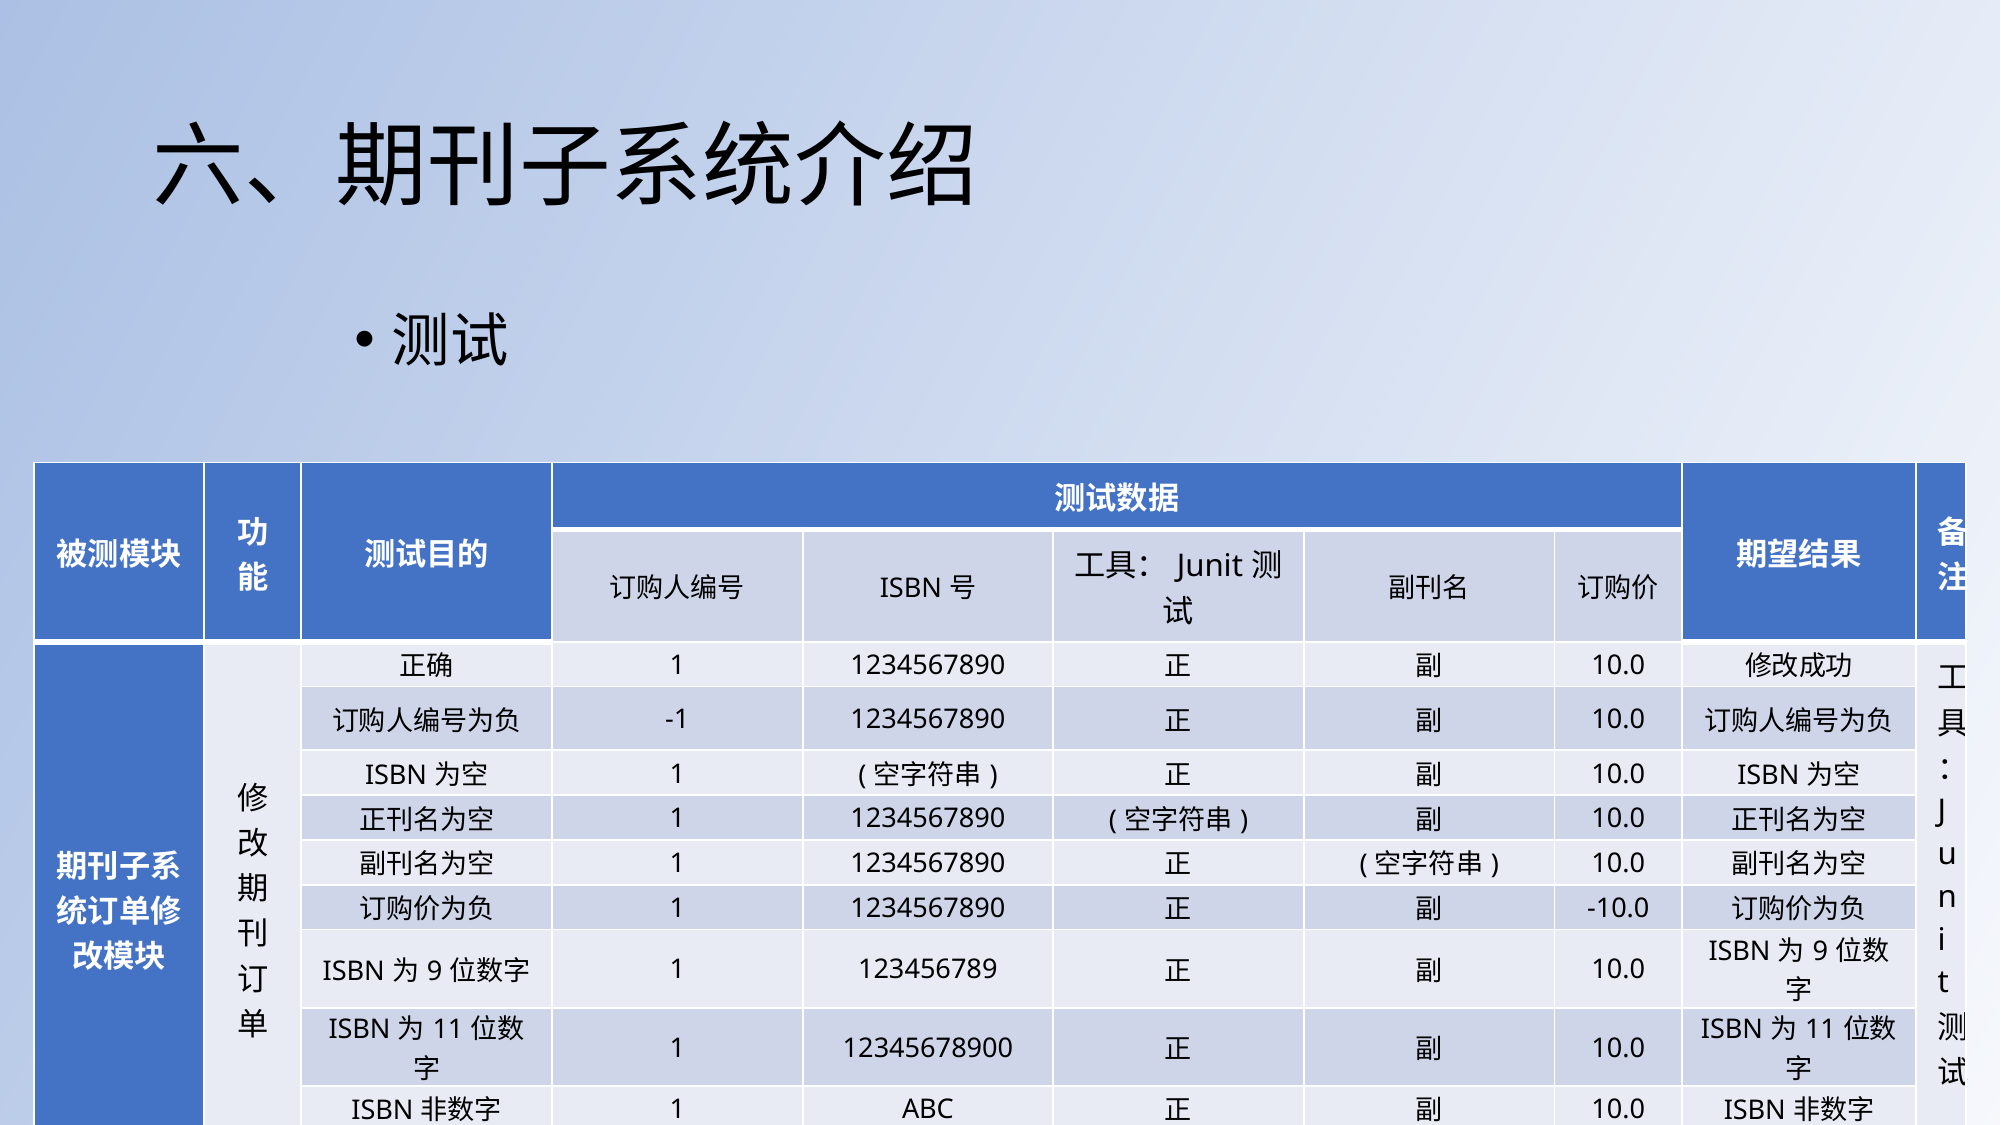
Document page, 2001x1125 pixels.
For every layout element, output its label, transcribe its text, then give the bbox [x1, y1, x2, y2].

table_cell 1234567890 [804, 796, 1052, 839]
table_cell 副 [1305, 886, 1554, 929]
table_header 测试数据 [553, 463, 1681, 527]
table_cell 订购人编号为负 [1683, 687, 1915, 749]
table_cell ISBN为空 [1683, 751, 1915, 794]
title 六、期刊子系统介绍 [137, 59, 1863, 278]
table_cell 副 [1305, 1087, 1554, 1125]
table_cell 10.0 [1555, 930, 1681, 1007]
table_cell ISBN为9位数字 [302, 930, 551, 1007]
table_cell 1234567890 [804, 643, 1052, 686]
table_cell 副 [1305, 687, 1554, 749]
table_header 期望结果 [1683, 463, 1915, 639]
table_cell 10.0 [1555, 841, 1681, 884]
table_cell ISBN号 [804, 532, 1052, 641]
table_cell 1234567890 [804, 841, 1052, 884]
table_cell 1 [553, 643, 802, 686]
table_cell 正 [1054, 751, 1303, 794]
table_cell 1 [553, 751, 802, 794]
table_cell 正刊名为空 [302, 796, 551, 839]
table_cell 副 [1305, 643, 1554, 686]
table_cell 正 [1054, 643, 1303, 686]
table_cell 订购价 [1555, 532, 1681, 641]
table_cell 10.0 [1555, 1009, 1681, 1085]
table_cell ISBN为11位数字 [302, 1009, 551, 1085]
table_cell 10.0 [1555, 1087, 1681, 1125]
table_cell 正刊名为空 [1683, 796, 1915, 839]
table_cell 1 [553, 796, 802, 839]
table_cell 1234567890 [804, 687, 1052, 749]
table_cell 副刊名为空 [302, 841, 551, 884]
table_cell 1 [553, 886, 802, 929]
table_header 备注 [1917, 463, 1965, 639]
table_cell 12345678900 [804, 1009, 1052, 1085]
table_cell 正确 [302, 645, 551, 686]
table_cell ISBN非数字 [1683, 1087, 1915, 1125]
table_cell 工具：Junit测试 [1917, 645, 1965, 1125]
table_cell 副 [1305, 751, 1554, 794]
table_cell -1 [553, 687, 802, 749]
table_cell 10.0 [1555, 796, 1681, 839]
table_cell ABC [804, 1087, 1052, 1125]
table_cell 工具：Junit测试 [1054, 532, 1303, 641]
table_cell 订购人编号为负 [302, 687, 551, 749]
table_cell 正 [1054, 841, 1303, 884]
list 测试 [339, 303, 1167, 462]
table_cell 修改成功 [1683, 645, 1915, 686]
table_header 测试目的 [302, 463, 551, 639]
table_cell 正 [1054, 1009, 1303, 1085]
table_cell 修改期刊订单 [205, 645, 300, 1125]
table_cell 10.0 [1555, 643, 1681, 686]
table_cell 10.0 [1555, 751, 1681, 794]
table_cell -10.0 [1555, 886, 1681, 929]
table_cell 副 [1305, 796, 1554, 839]
table_cell 正 [1054, 886, 1303, 929]
table_cell 副刊名 [1305, 532, 1554, 641]
table_cell 正 [1054, 930, 1303, 1007]
table_cell 订购价为负 [1683, 886, 1915, 929]
table_cell ISBN为空 [302, 751, 551, 794]
table_cell 1 [553, 1009, 802, 1085]
table_cell 10.0 [1555, 687, 1681, 749]
table_cell 副 [1305, 930, 1554, 1007]
table_cell ISBN非数字 [302, 1087, 551, 1125]
table_cell 正 [1054, 1087, 1303, 1125]
table_cell 1 [553, 841, 802, 884]
table_cell 1 [553, 1087, 802, 1125]
table_cell 副 [1305, 1009, 1554, 1085]
table_cell (空字符串) [804, 751, 1052, 794]
table_header 被测模块 [35, 463, 203, 639]
table_cell 期刊子系统订单修改模块 [35, 645, 203, 1125]
table_cell 正 [1054, 687, 1303, 749]
table_cell ISBN为9位数字 [1683, 930, 1915, 1007]
table_cell 订购人编号 [553, 532, 802, 641]
table_cell 订购价为负 [302, 886, 551, 929]
table_cell (空字符串) [1305, 841, 1554, 884]
table_cell 1234567890 [804, 886, 1052, 929]
table_cell 1 [553, 930, 802, 1007]
table_header 功能 [205, 463, 300, 639]
table_cell 123456789 [804, 930, 1052, 1007]
table_cell 副刊名为空 [1683, 841, 1915, 884]
table_cell (空字符串) [1054, 796, 1303, 839]
table_cell ISBN为11位数字 [1683, 1009, 1915, 1085]
